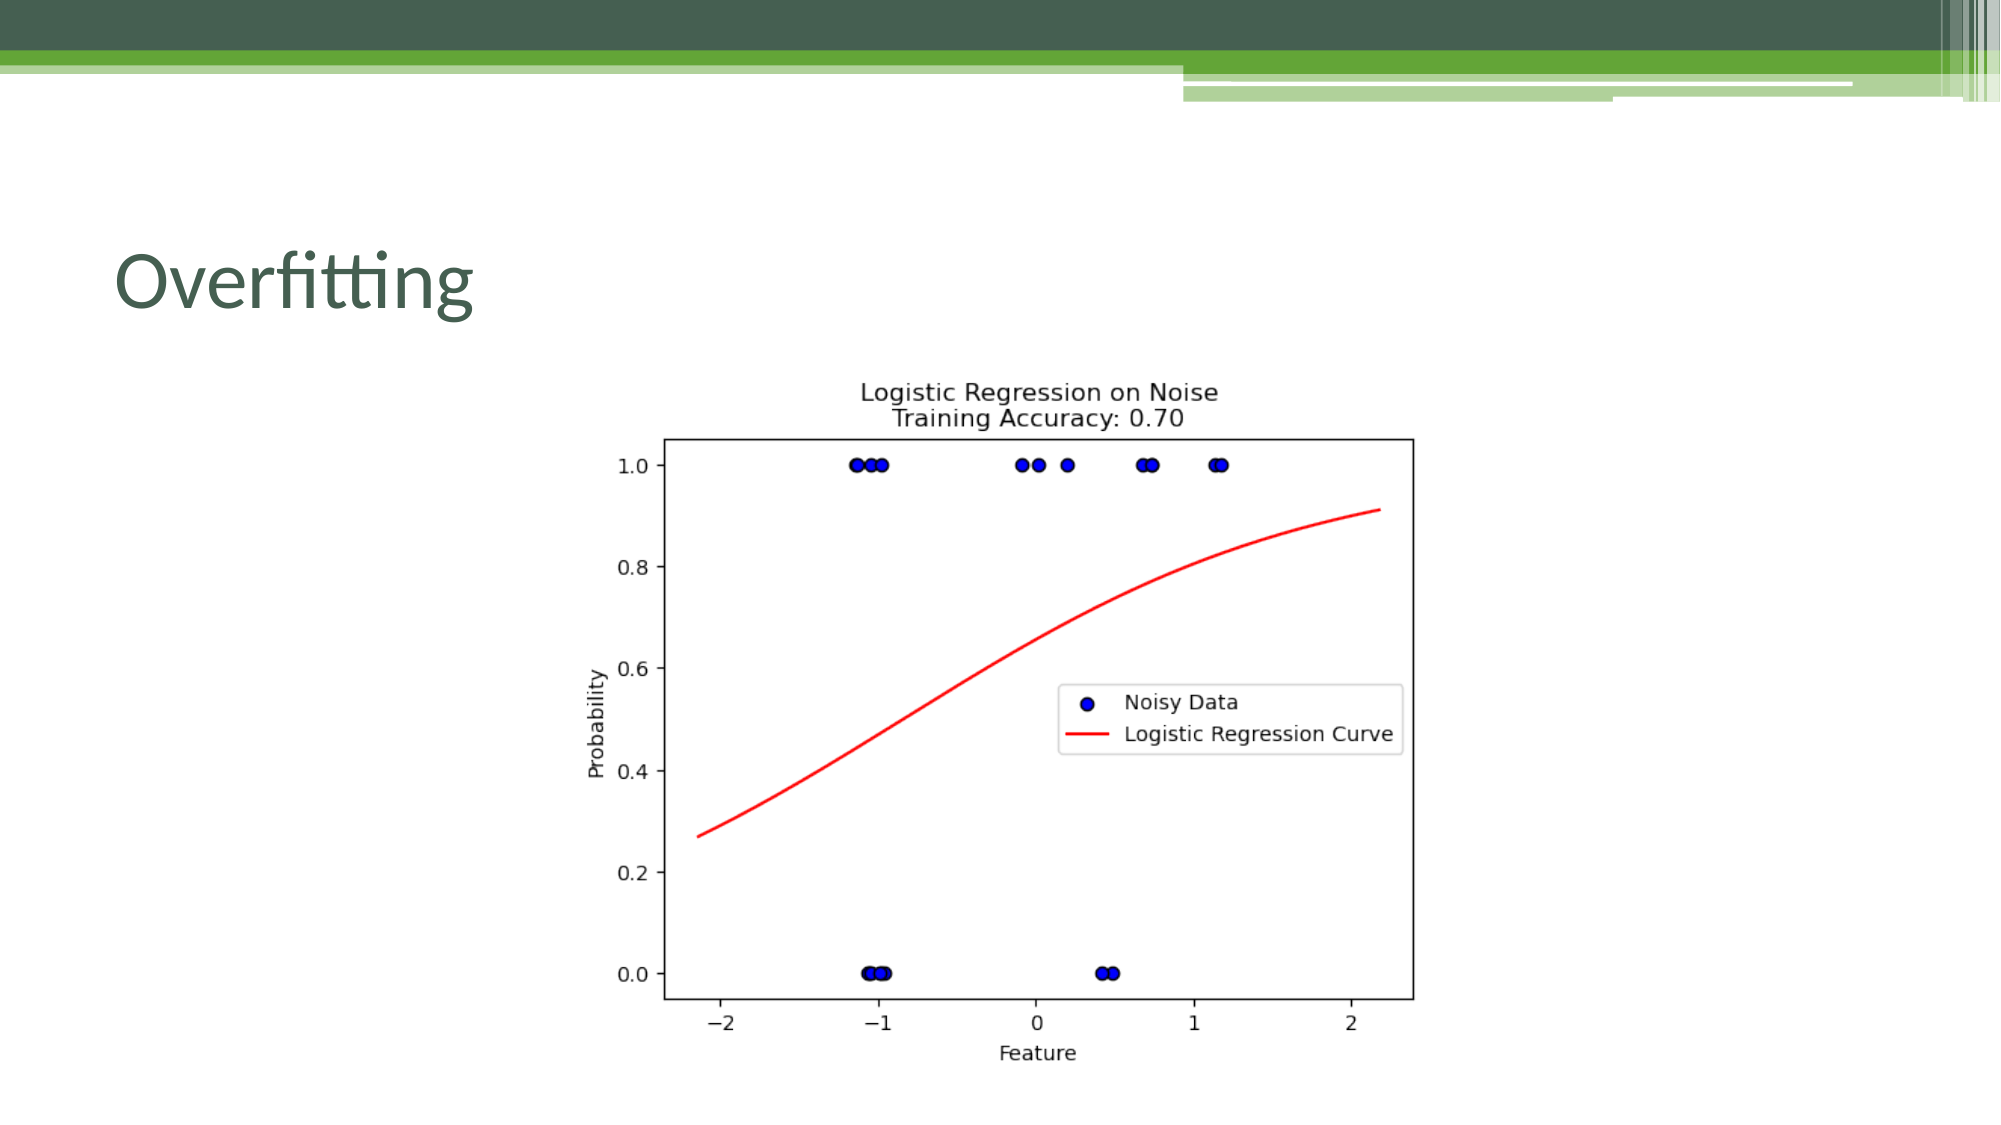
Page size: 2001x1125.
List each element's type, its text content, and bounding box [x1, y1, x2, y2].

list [572, 368, 1428, 1079]
title Overfitting [99, 187, 1900, 363]
